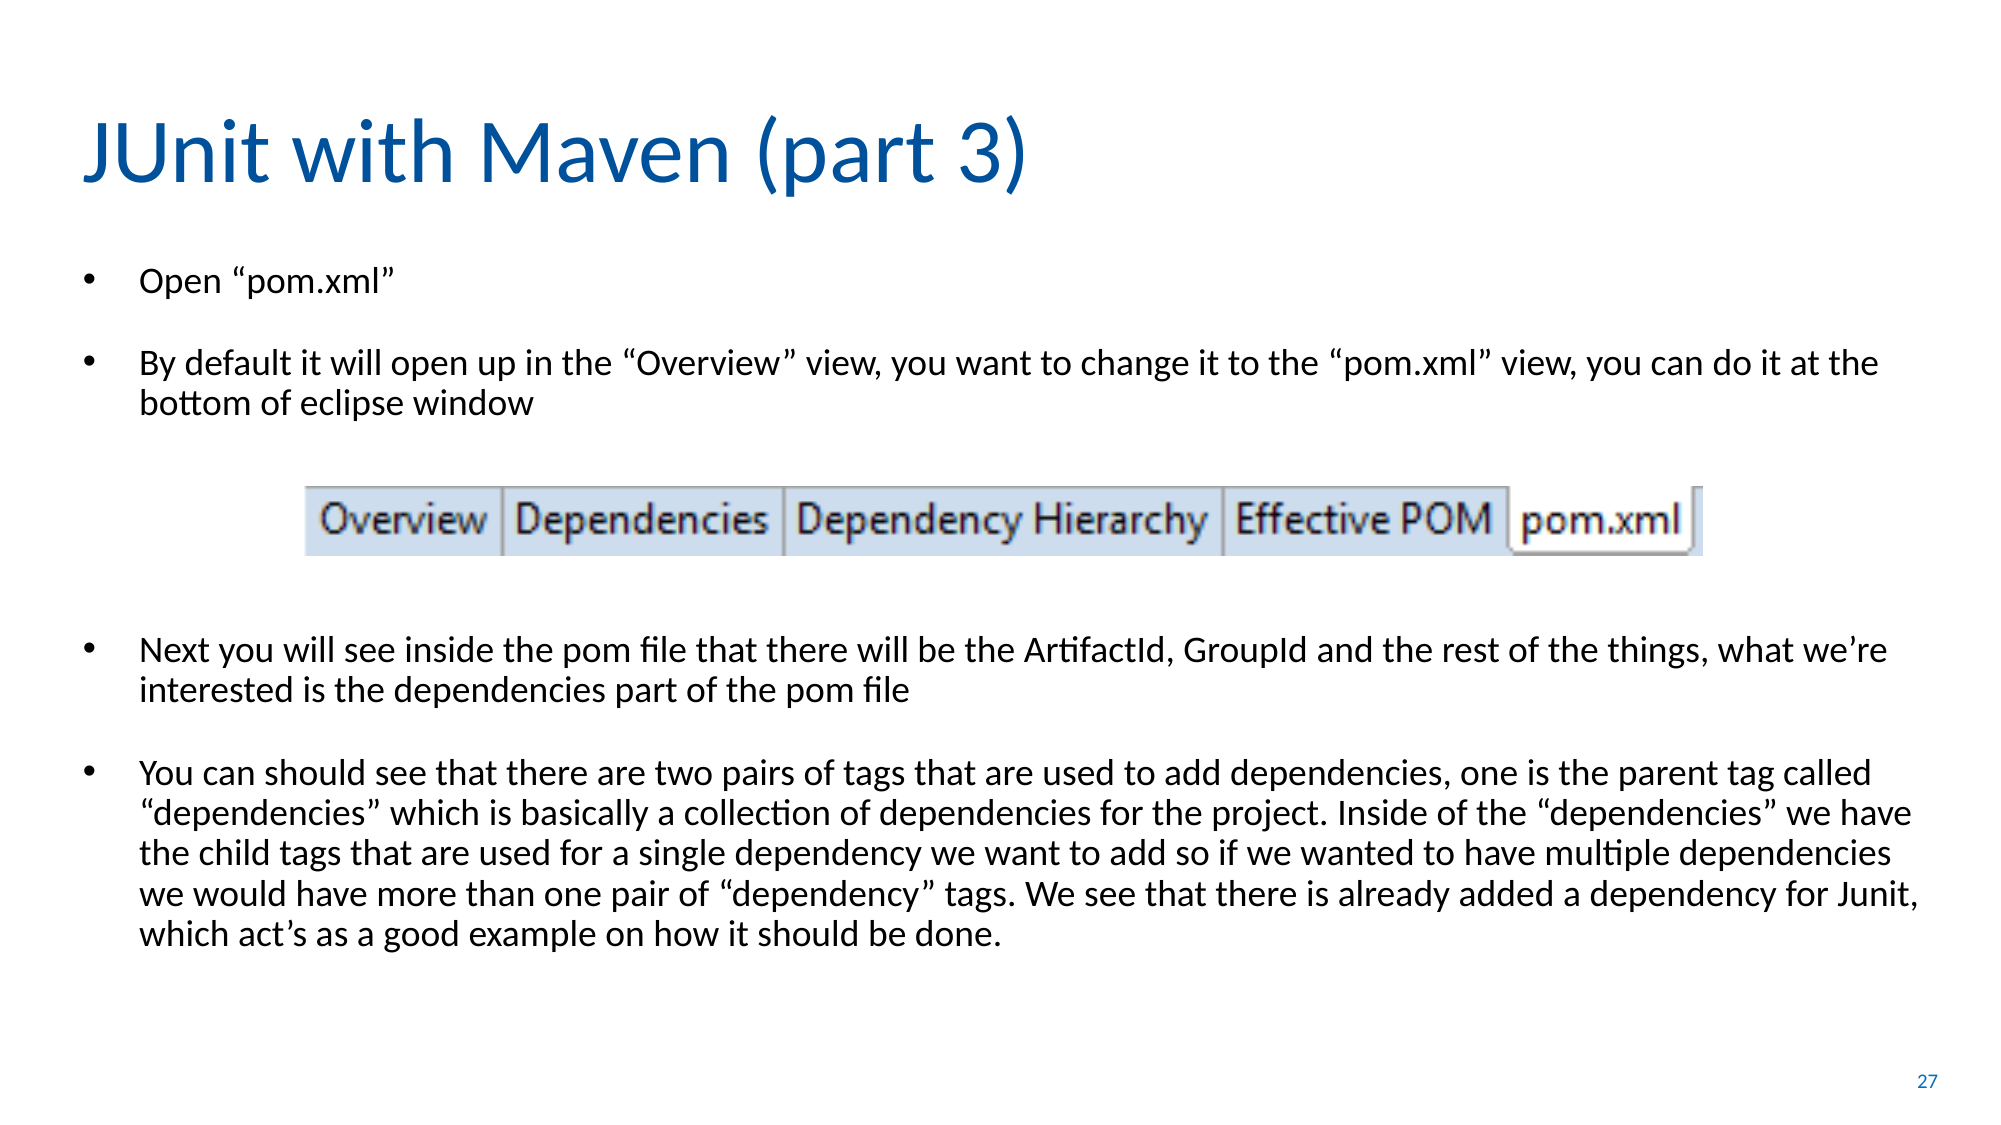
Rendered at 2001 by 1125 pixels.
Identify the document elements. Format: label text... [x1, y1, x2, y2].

list Open “pom.xml” By default it will open up in the “Overview” view, you want to change it to the “pom.xml” view, you can do it at the bottom of eclipse window Next you will see inside the pom file that there will be the ArtifactId, GroupId and the rest of the things, what we’re interested is the dependencies part of the pom file You can should see that there are two pairs of tags that are used to add dependencies, one is the parent tag called “dependencies” which is basically a collection of dependencies for the project. Inside of the “dependencies” we have the child tags that are used for a single dependency we want to add so if we wanted to have multiple dependencies we would have more than one pair of “dependency” tags. We see that there is already added a dependency for Junit, which act’s as a good example on how it should be done. [67, 253, 1939, 1000]
title JUnit with Maven (part 3) [67, 20, 1565, 210]
picture [303, 486, 1704, 556]
